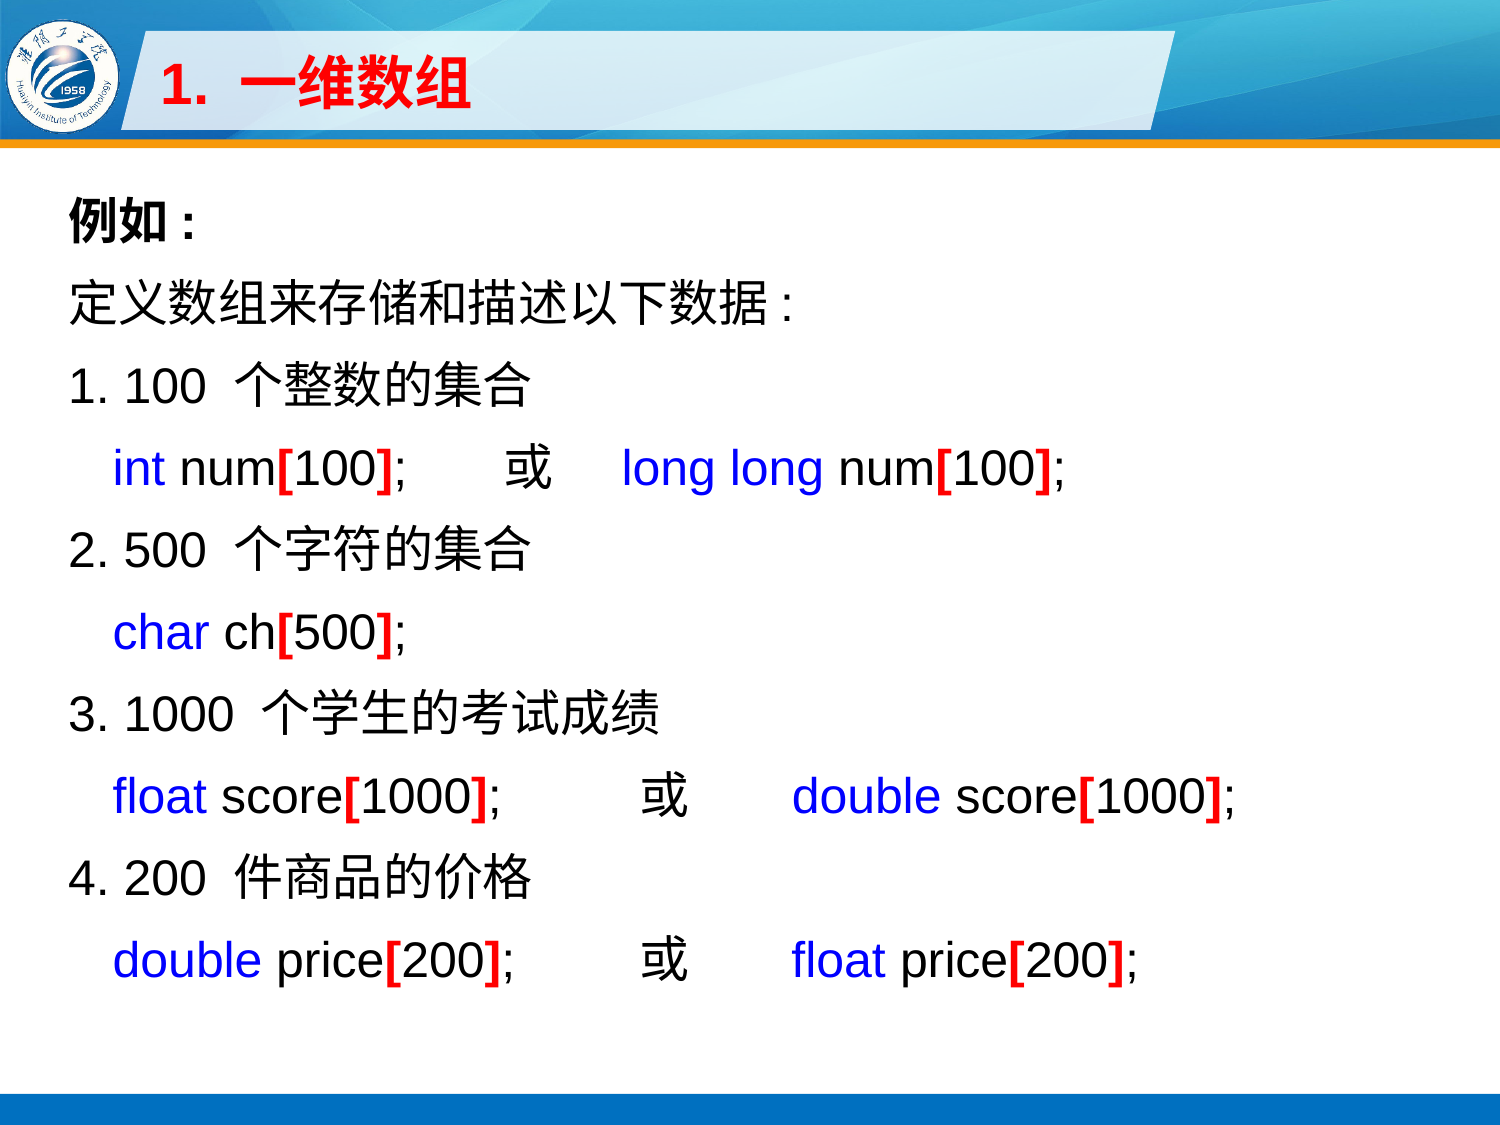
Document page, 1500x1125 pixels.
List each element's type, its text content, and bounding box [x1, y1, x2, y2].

picture [0, 0, 1500, 139]
list 例如: 定义数组来存储和描述以下数据: 1. 100 个整数的集合 int num[100]; 或 long long num[100]; 2. 500 个字符的集合 char ch[500]; 3. 1000 个学生的考试成绩 float score[1000]; 或 double score[1000]; 4. 200 件商品的价格 double price[200]; 或 float price[200]; [53, 170, 1447, 1069]
title 1. 一维数组 [145, 39, 1176, 123]
